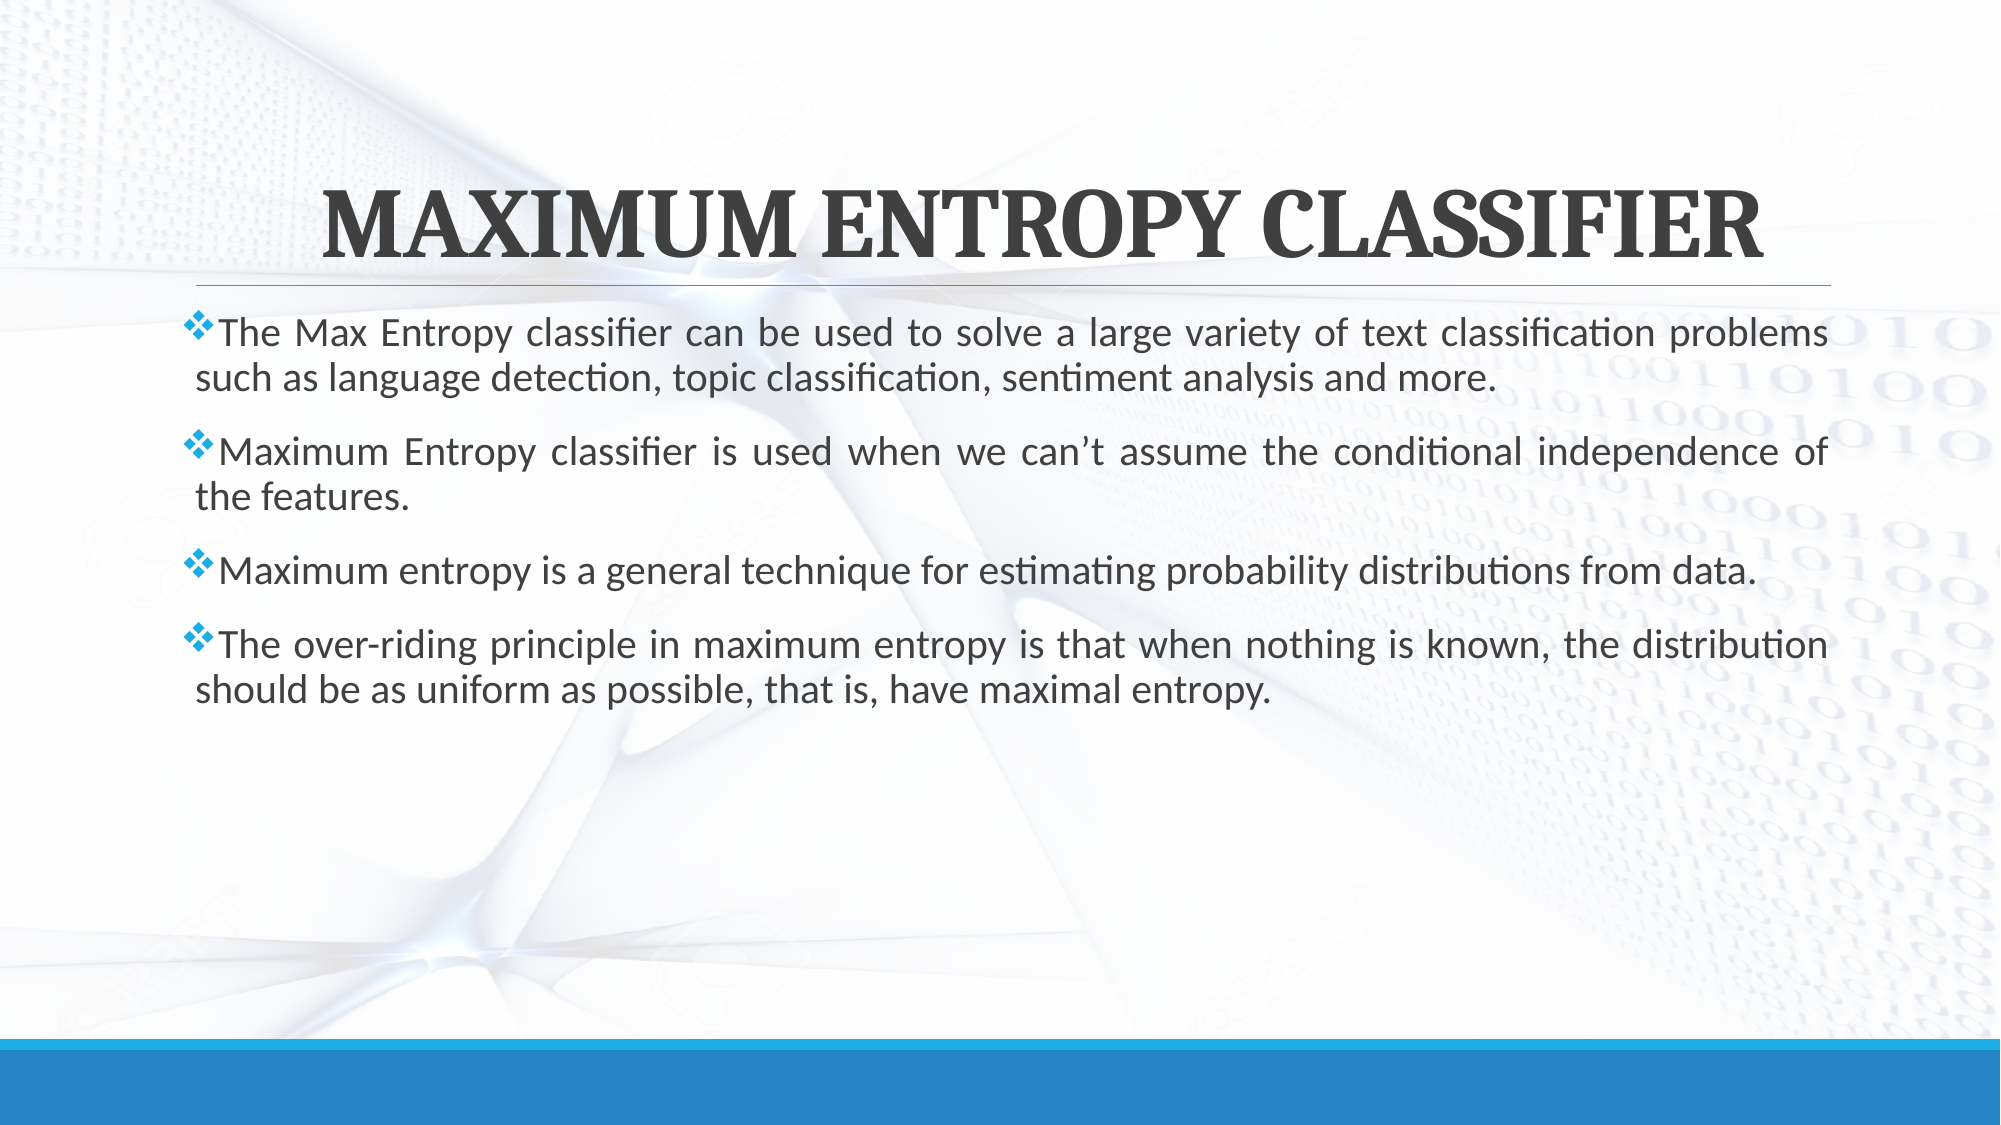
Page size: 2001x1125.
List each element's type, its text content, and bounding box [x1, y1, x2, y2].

list The Max Entropy classifier can be used to solve a large variety of text classification problems such as language detection, topic classification, sentiment analysis and more. Maximum Entropy classifier is used when we can’t assume the conditional independence of the features. Maximum entropy is a general technique for estimating probability distributions from data. The over-riding principle in maximum entropy is that when nothing is known, the distribution should be as uniform as possible, that is, have maximal entropy. [180, 302, 1830, 963]
title MAXIMUM ENTROPY CLASSIFIER [180, 47, 1830, 285]
